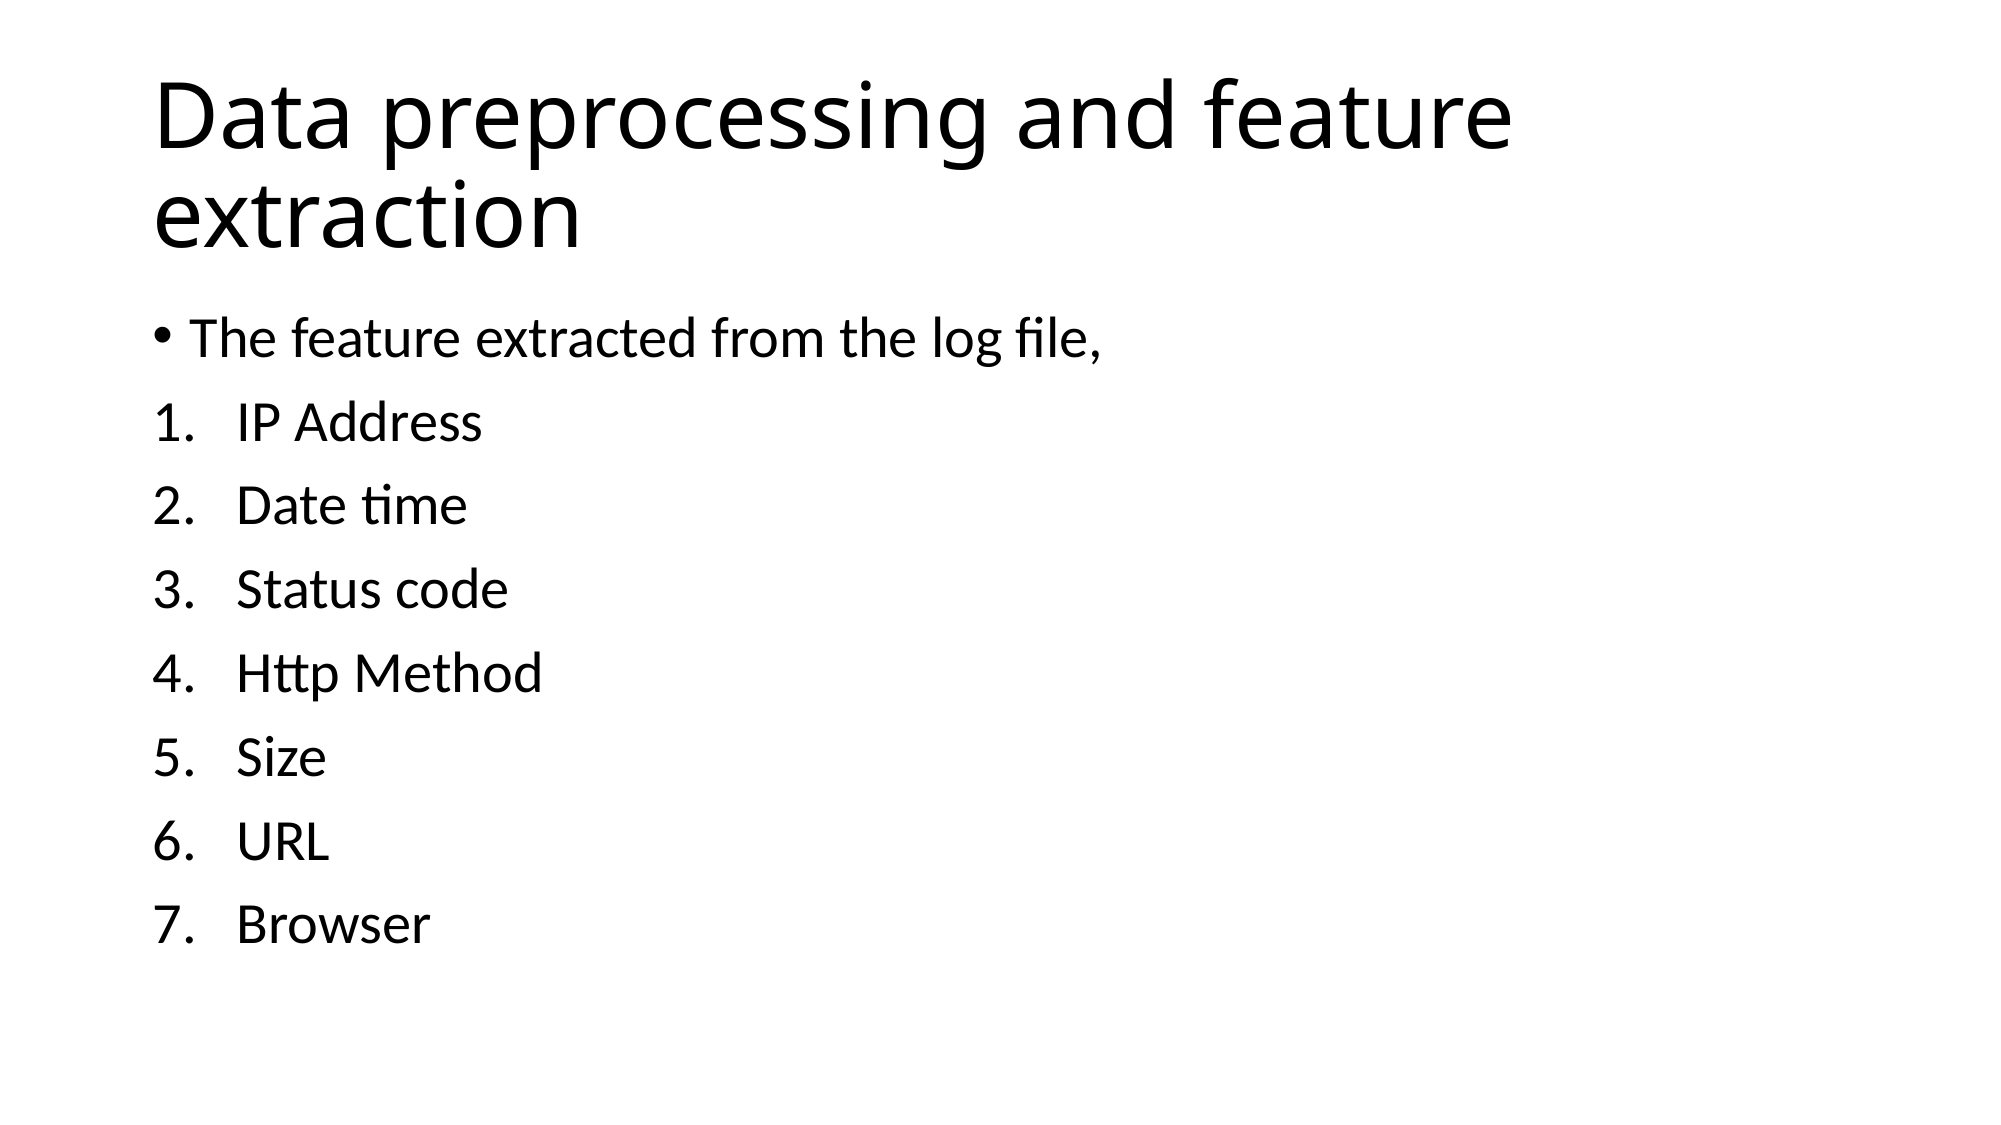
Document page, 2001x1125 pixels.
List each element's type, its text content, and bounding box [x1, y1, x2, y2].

list The feature extracted from the log file, IP Address Date time Status code Http Method Size URL Browser [137, 299, 1863, 1014]
title Data preprocessing and feature extraction [137, 59, 1863, 278]
